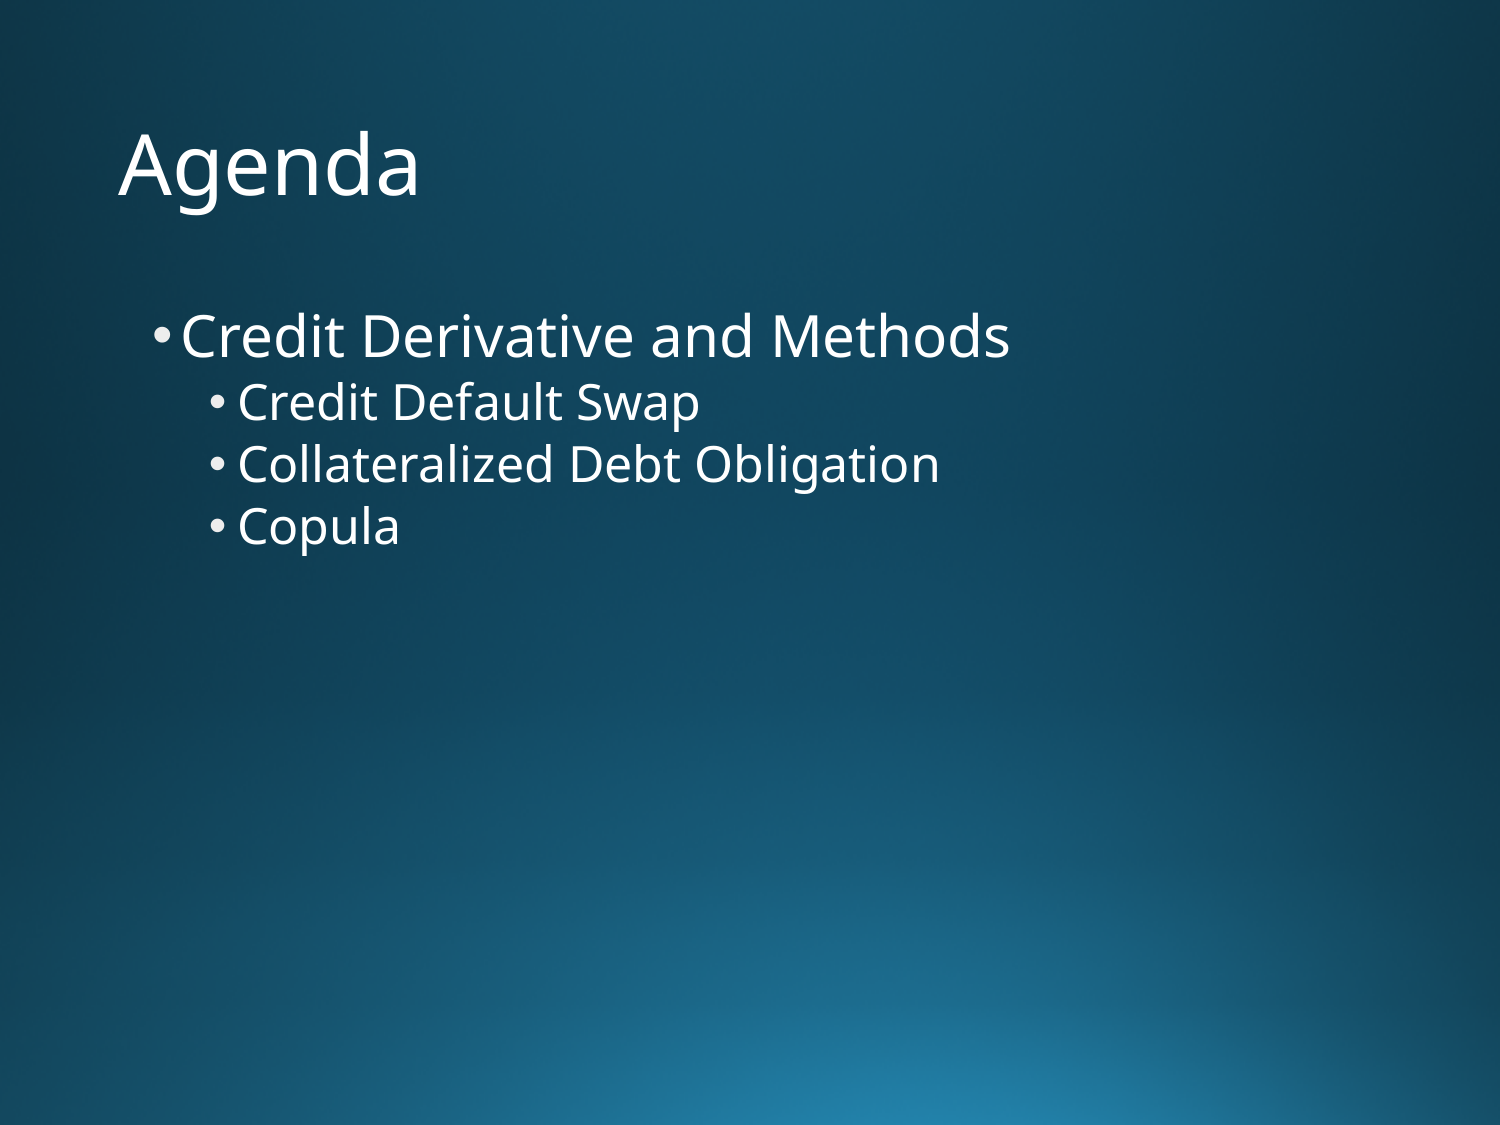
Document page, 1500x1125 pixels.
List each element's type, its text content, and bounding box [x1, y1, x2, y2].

picture [0, 0, 1500, 1125]
list Credit Derivative and Methods Credit Default Swap Collateralized Debt Obligation Copula [137, 299, 1397, 1014]
title Agenda [103, 59, 1397, 278]
